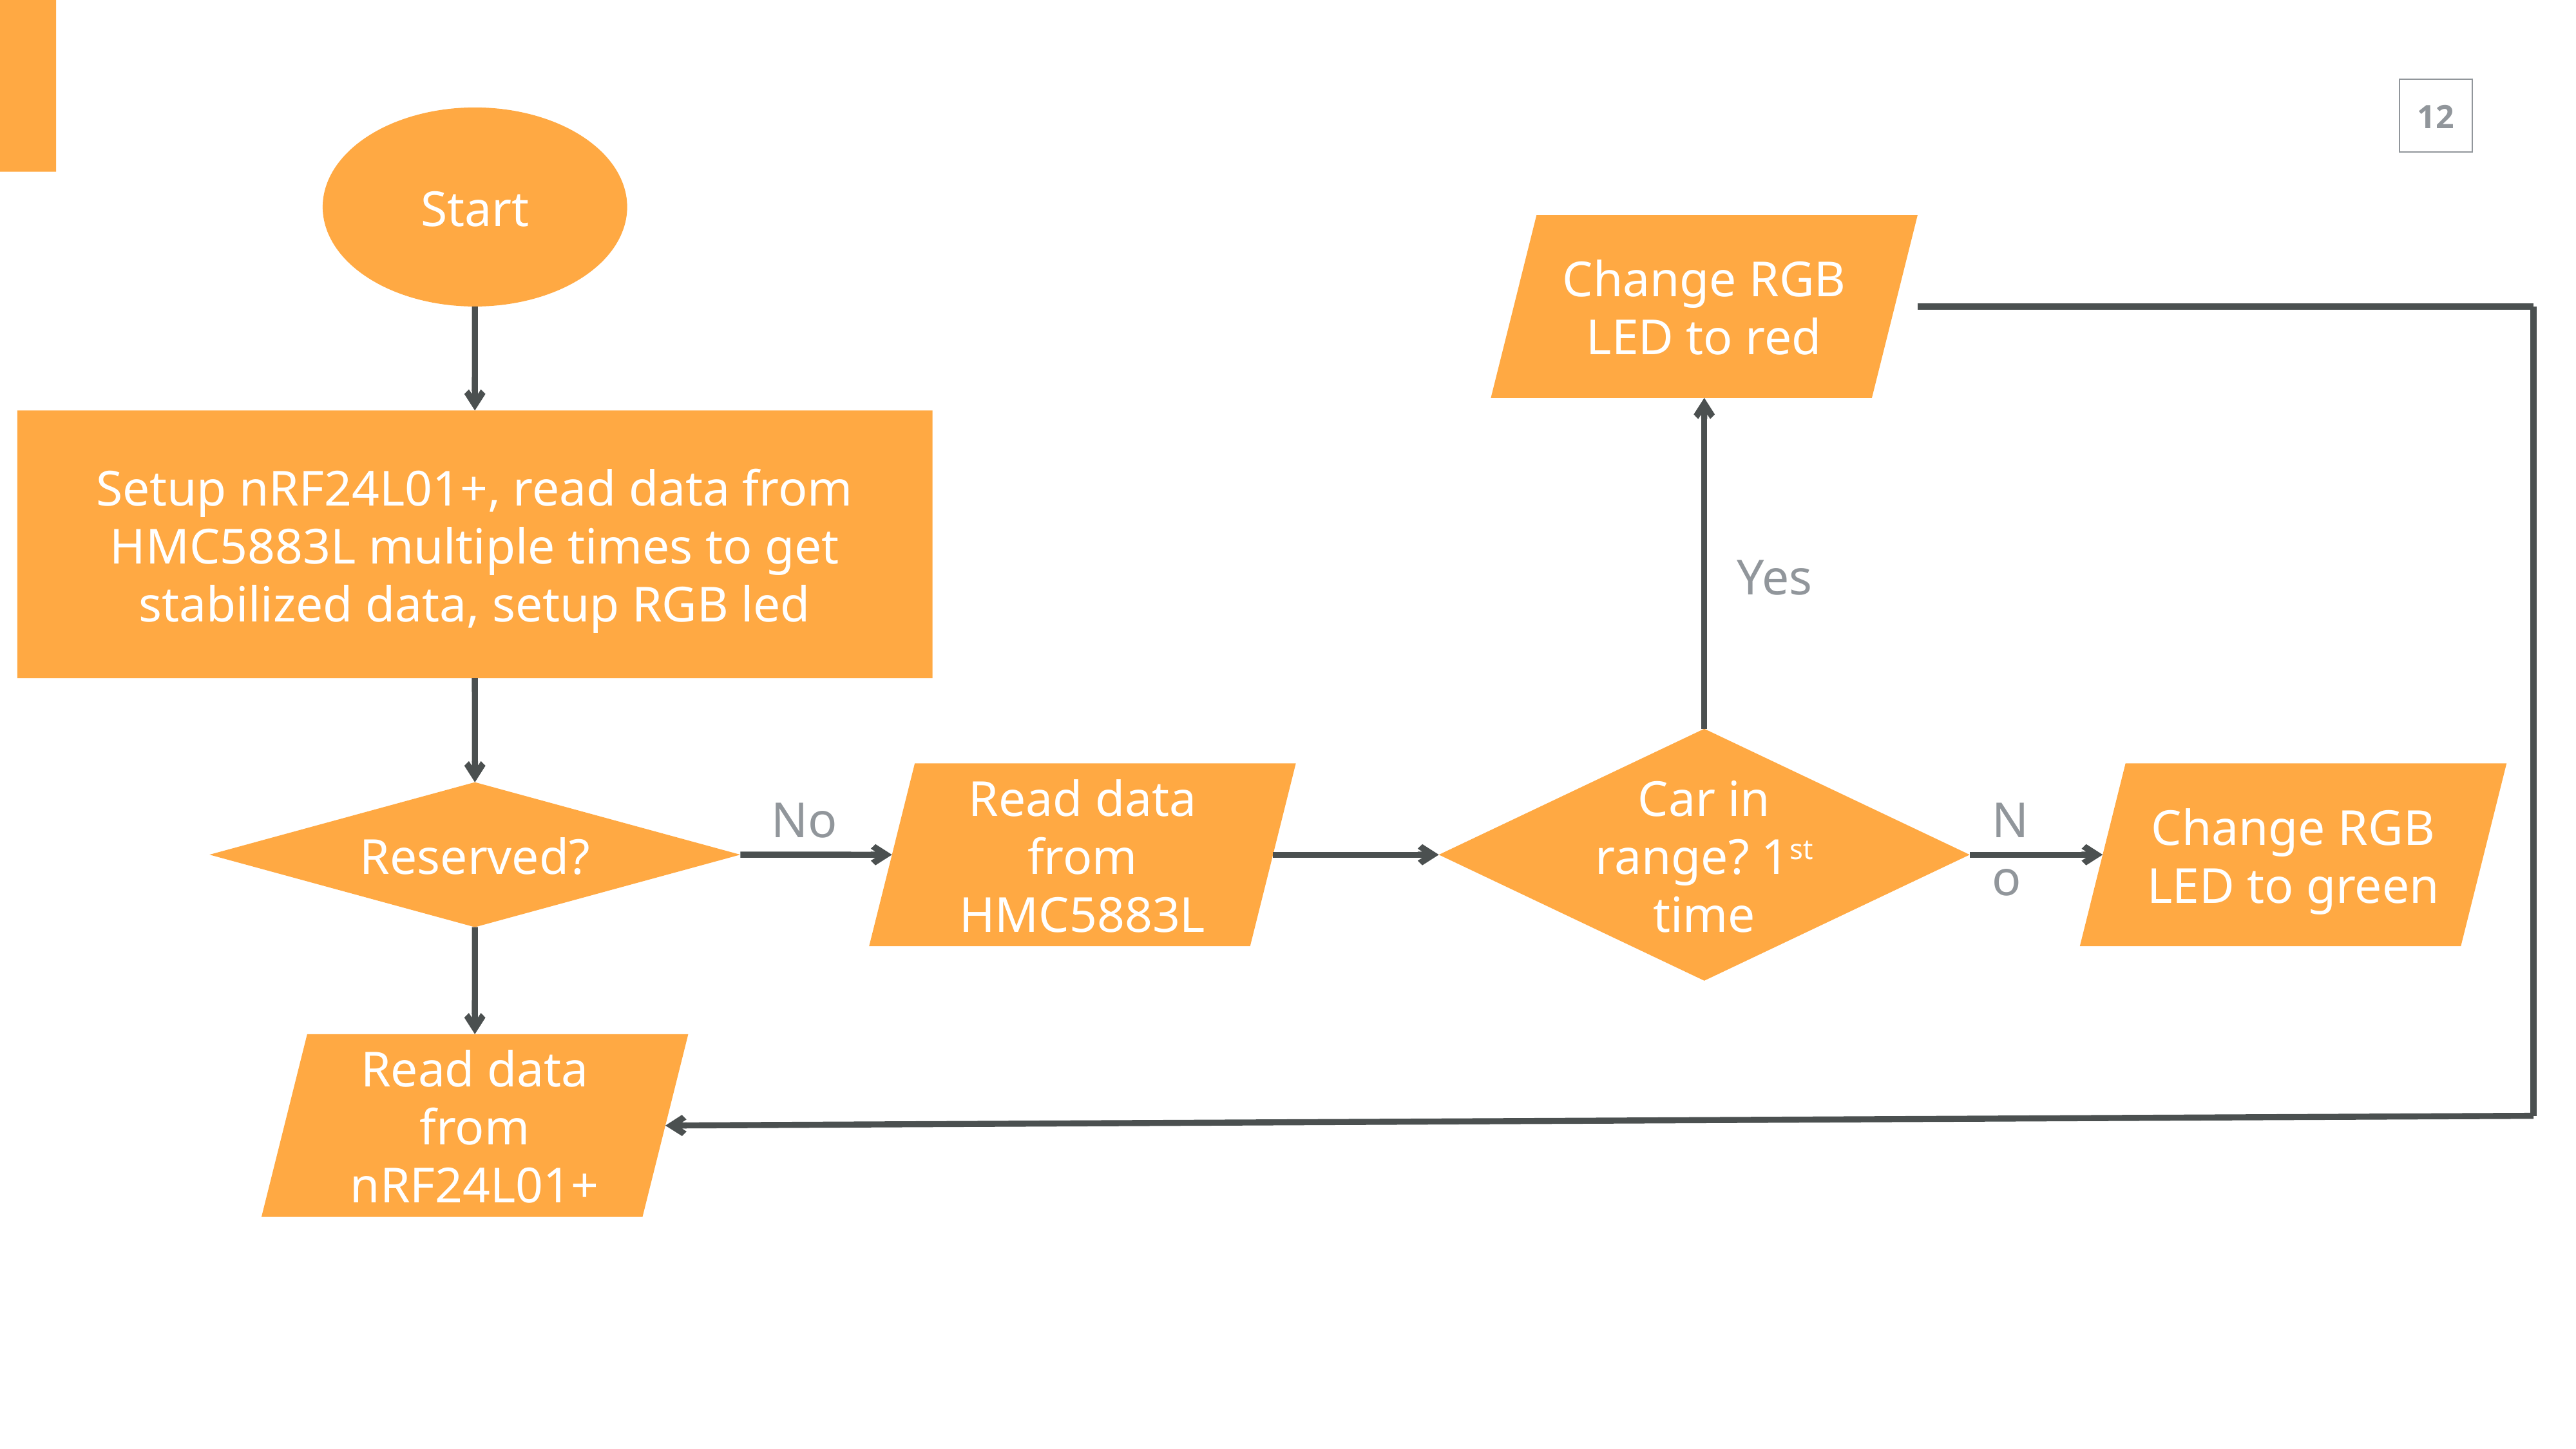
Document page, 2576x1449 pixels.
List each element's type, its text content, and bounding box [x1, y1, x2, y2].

text_box Car in range? 1st time [1439, 729, 1970, 981]
text_box Change RGB LED to green [2079, 762, 2507, 947]
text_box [665, 1115, 2534, 1126]
text_box Start [322, 107, 628, 307]
text_box No [762, 784, 848, 852]
text_box No [1983, 855, 2066, 910]
text_box Setup nRF24L01+, read data from HMC5883L multiple times to get stabilized data, setup RGB led [17, 410, 933, 679]
text_box Yes [1727, 541, 1822, 609]
text_box Read data from HMC5883L [868, 762, 1297, 947]
text_box Change RGB LED to red [1490, 214, 1918, 399]
text_box Reserved? [208, 782, 740, 927]
text_box No [1983, 784, 2066, 855]
text_box Read data from nRF24L01+ [261, 1034, 689, 1218]
